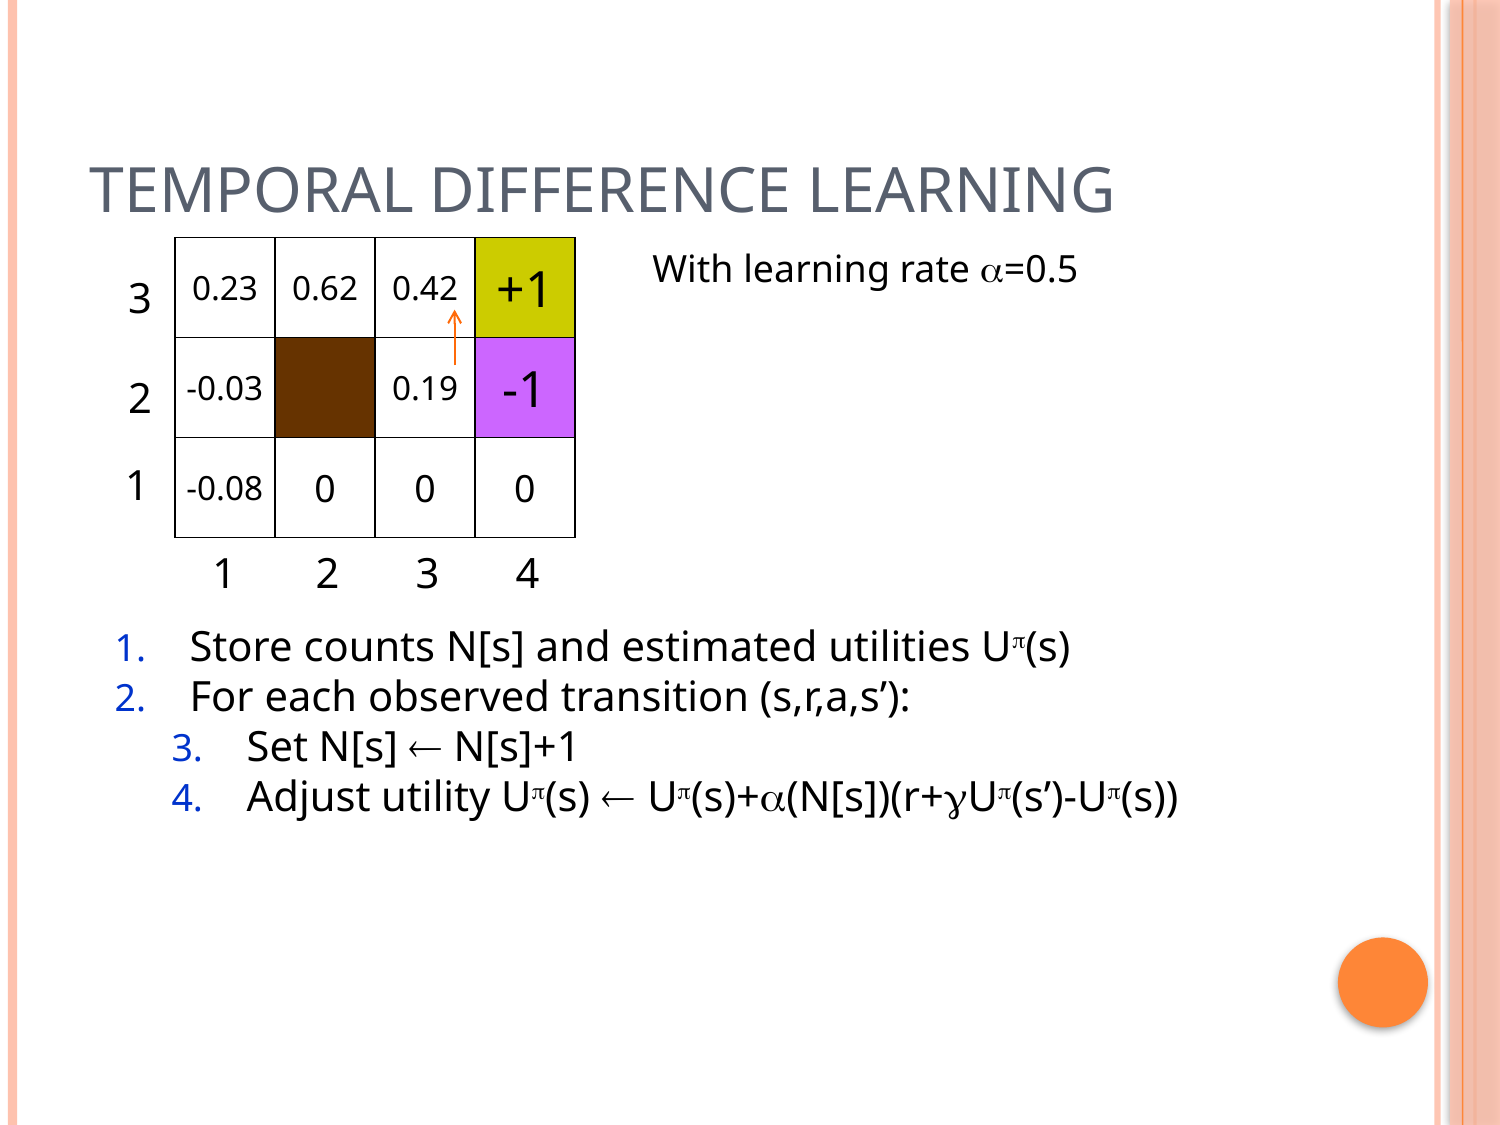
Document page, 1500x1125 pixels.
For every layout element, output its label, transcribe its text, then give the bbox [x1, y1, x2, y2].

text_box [111, 236, 576, 605]
text_box With learning rate a=0.5 [637, 237, 1125, 298]
title Temporal Difference Learning [75, 45, 1300, 233]
text_box Store counts N[s] and estimated utilities Up(s) For each observed transition (s,r,a,s’): Set N[s]  N[s]+1 Adjust utility Up(s)  Up(s)+a(N[s])(r+gUp(s’)-Up(s)) [99, 612, 1463, 828]
